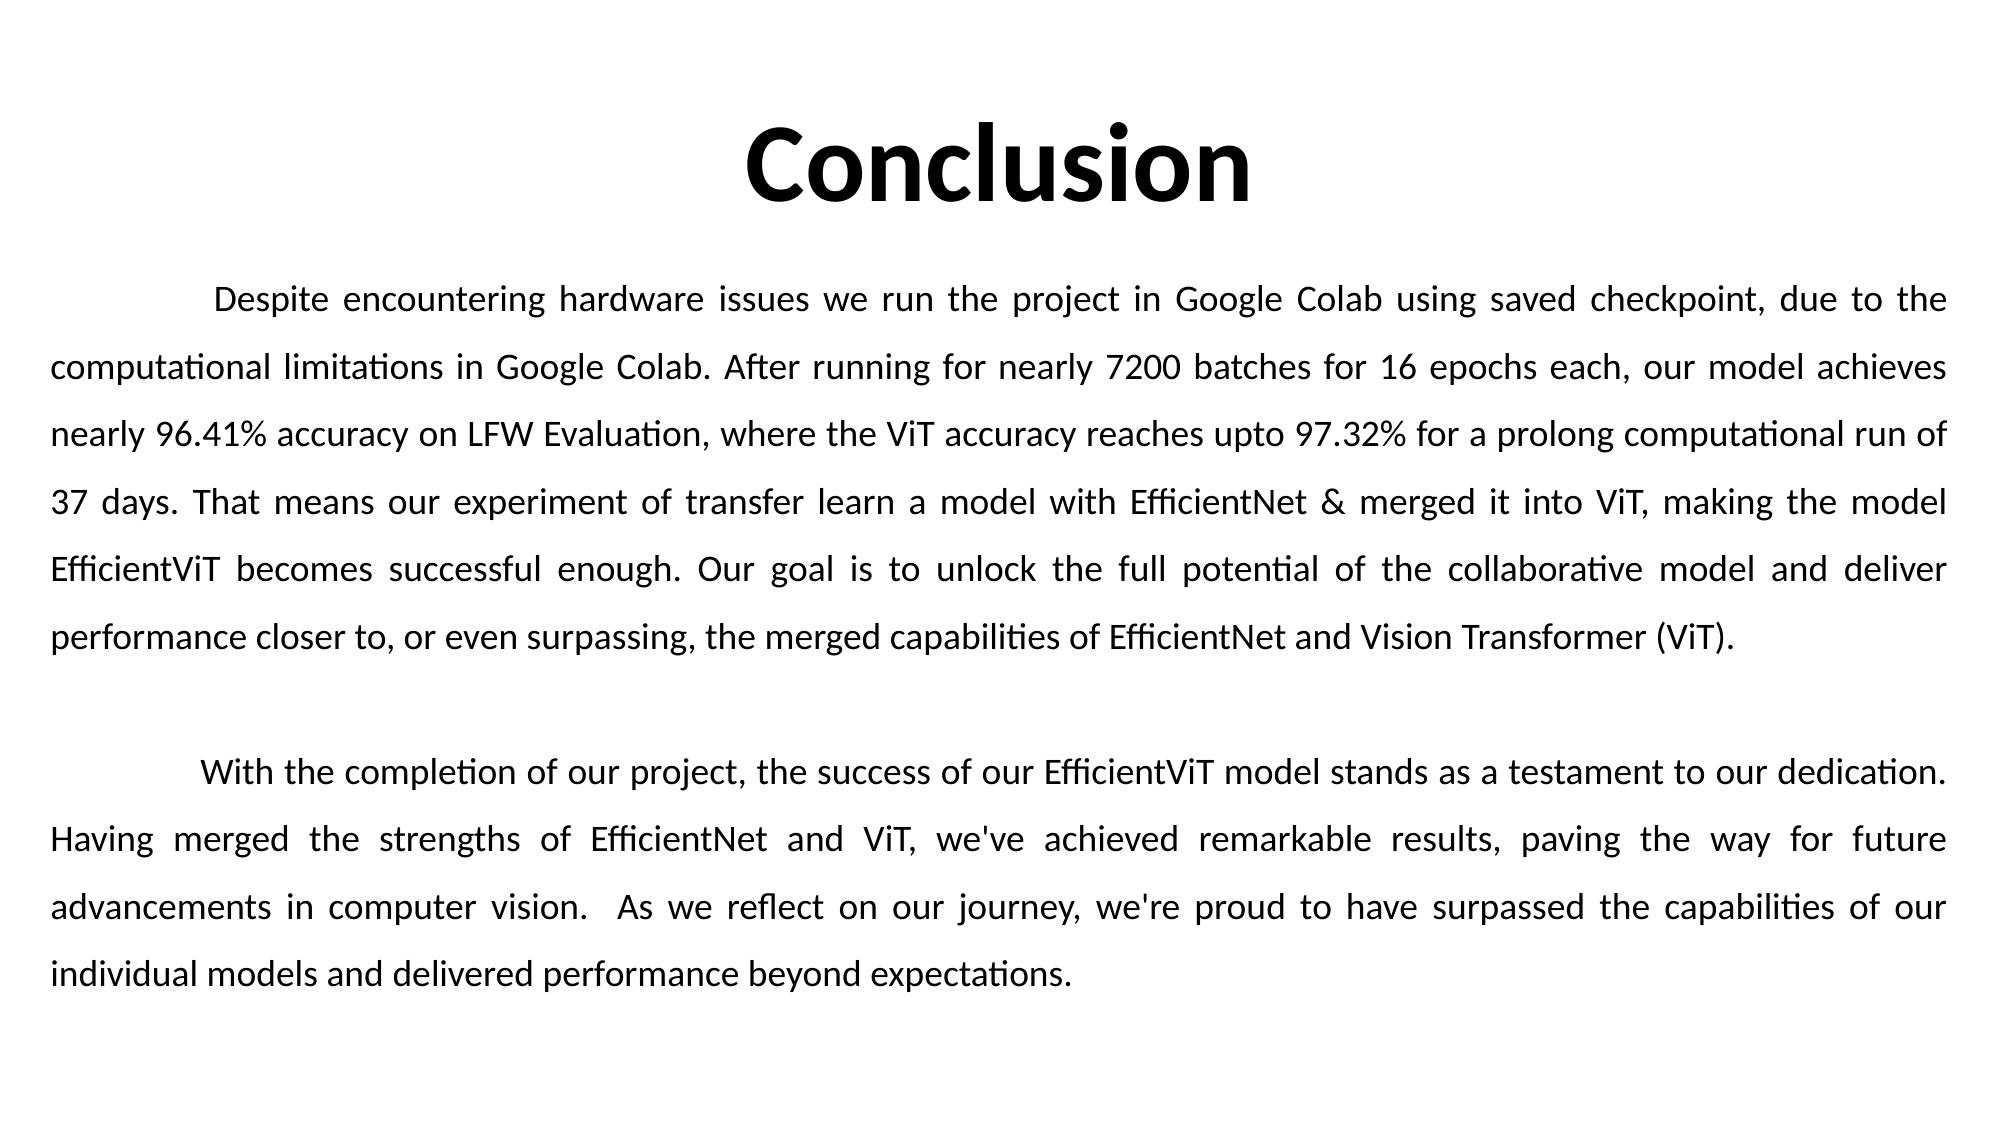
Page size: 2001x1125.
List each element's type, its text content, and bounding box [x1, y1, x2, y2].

text_box Conclusion [468, 81, 1532, 232]
text_box Despite encountering hardware issues we run the project in Google Colab using saved checkpoint, due to the computational limitations in Google Colab. After running for nearly 7200 batches for 16 epochs each, our model achieves nearly 96.41% accuracy on LFW Evaluation, where the ViT accuracy reaches upto 97.32% for a prolong computational run of 37 days. That means our experiment of transfer learn a model with EfficientNet & merged it into ViT, making the model EfficientViT becomes successful enough. Our goal is to unlock the full potential of the collaborative model and deliver performance closer to, or even surpassing, the merged capabilities of EfficientNet and Vision Transformer (ViT). With the completion of our project, the success of our EfficientViT model stands as a testament to our dedication. Having merged the strengths of EfficientNet and ViT, we've achieved remarkable results, paving the way for future advancements in computer vision. As we reflect on our journey, we're proud to have surpassed the capabilities of our individual models and delivered performance beyond expectations. [35, 244, 1965, 1002]
